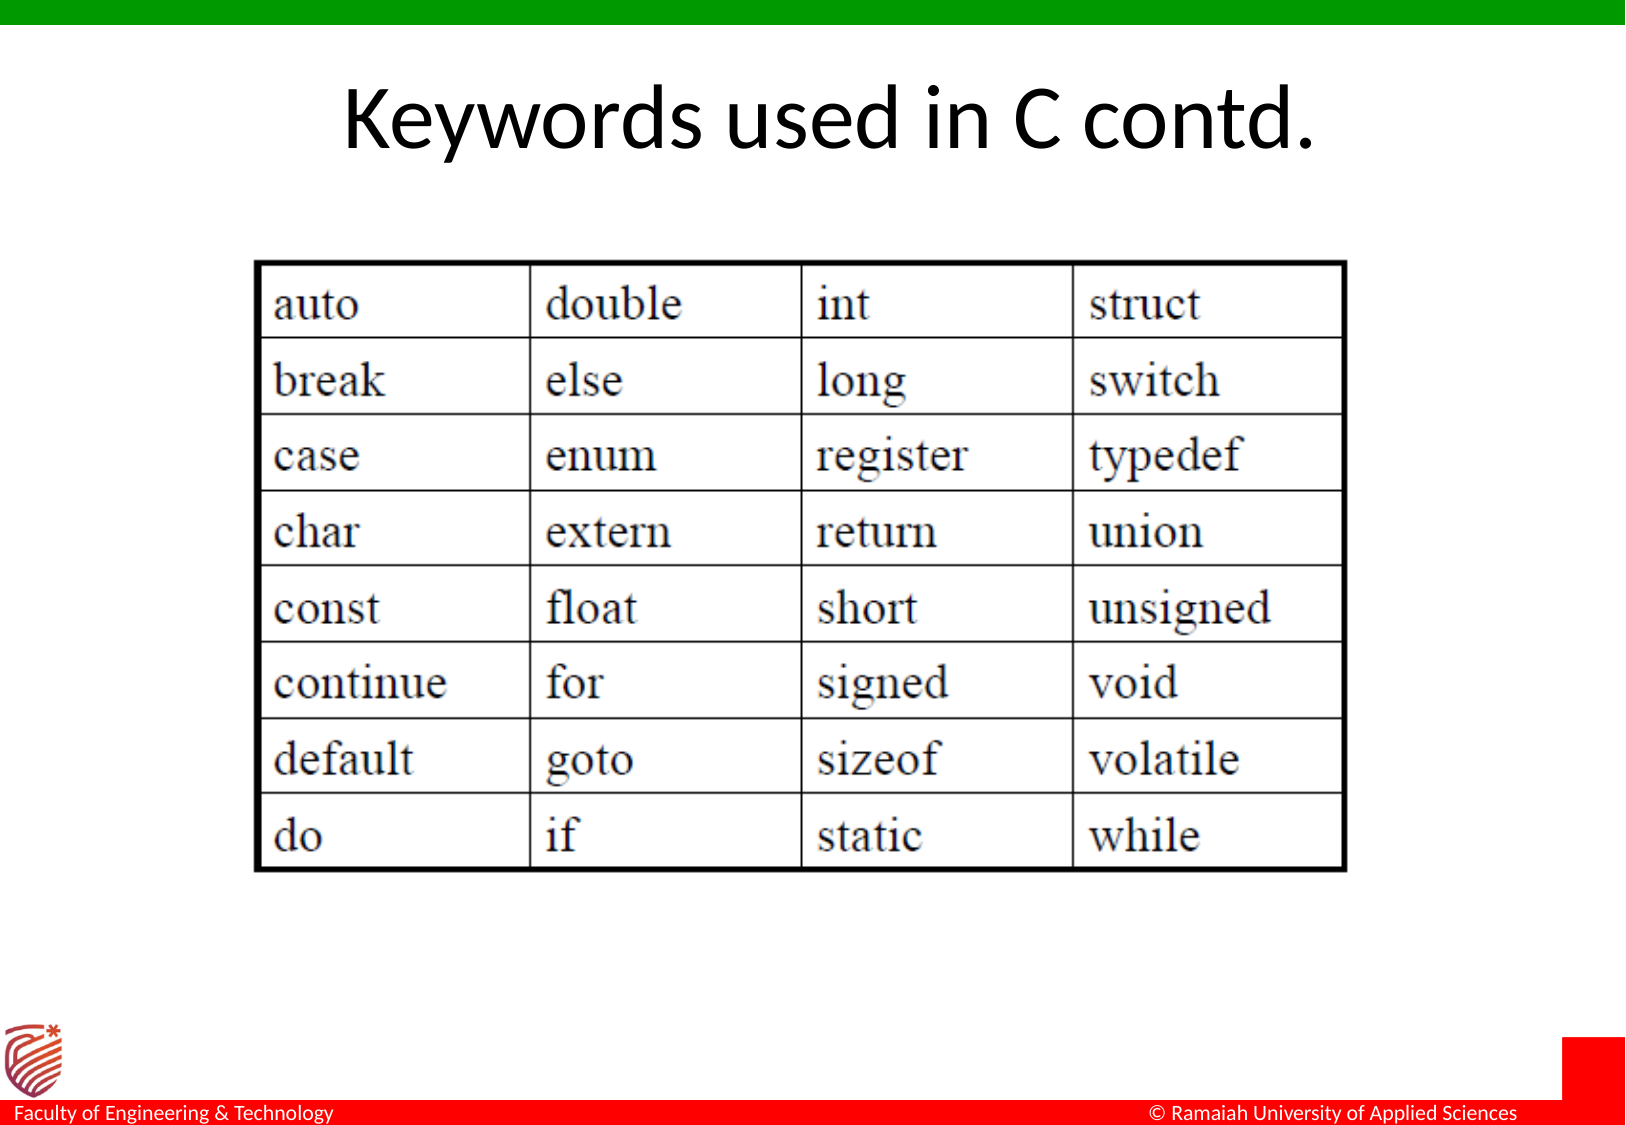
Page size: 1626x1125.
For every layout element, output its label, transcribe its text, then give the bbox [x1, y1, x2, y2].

picture [0, 1013, 69, 1100]
title Keywords used in C contd. [99, 50, 1563, 233]
picture [241, 249, 1363, 888]
